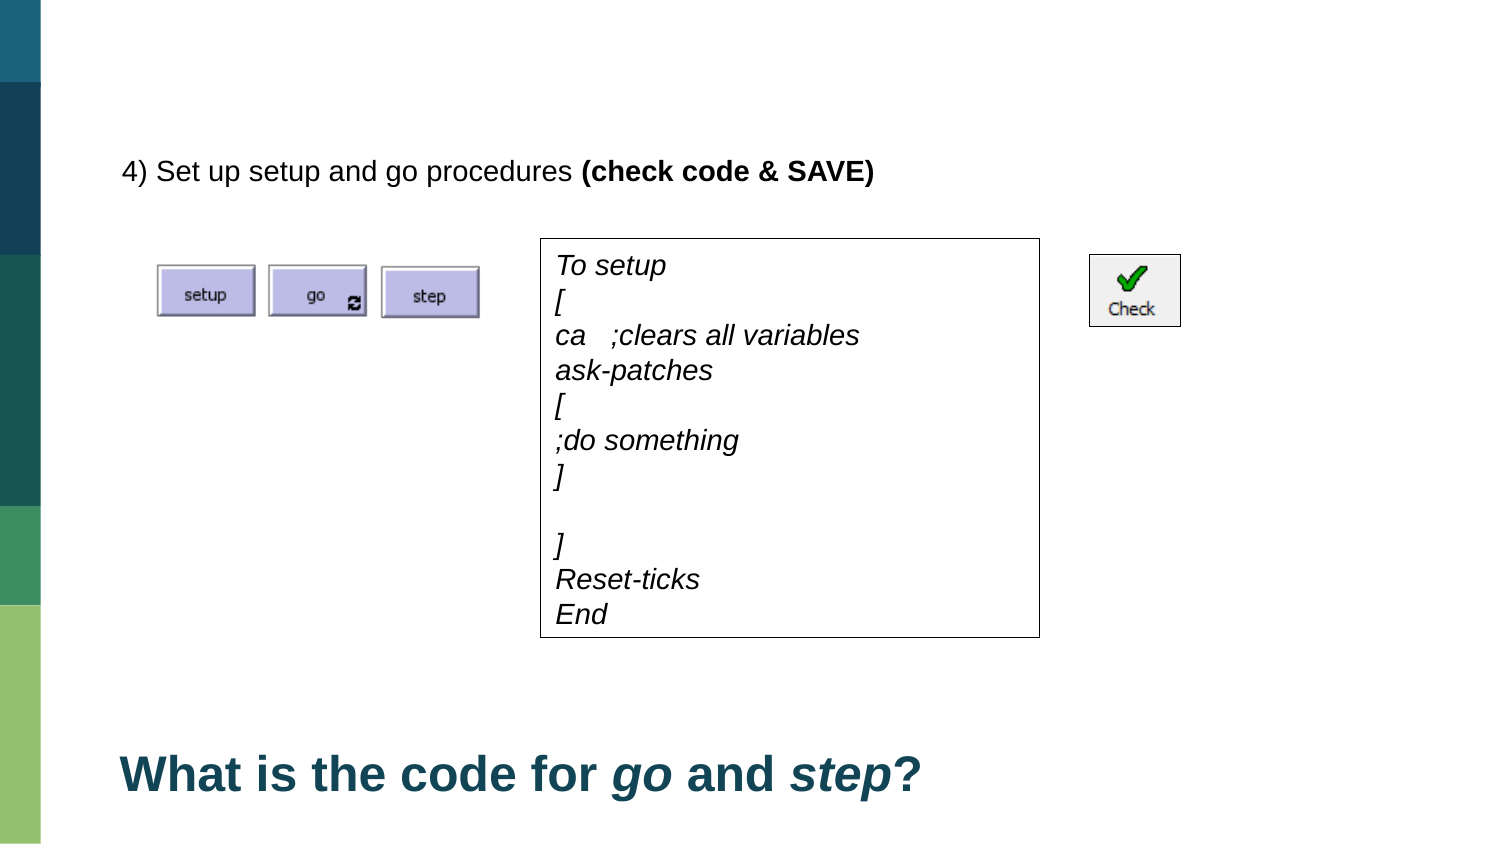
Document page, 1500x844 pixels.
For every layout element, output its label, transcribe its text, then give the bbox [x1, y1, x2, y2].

text_box 4) Set up setup and go procedures (check code & SAVE) [107, 145, 890, 196]
picture [151, 238, 491, 342]
text_box To setup [ ca ;clears all variables ask-patches [ ;do something ] ] Reset-ticks End [540, 238, 1040, 638]
text_box What is the code for go and step? [104, 734, 1040, 810]
picture [1089, 254, 1181, 327]
